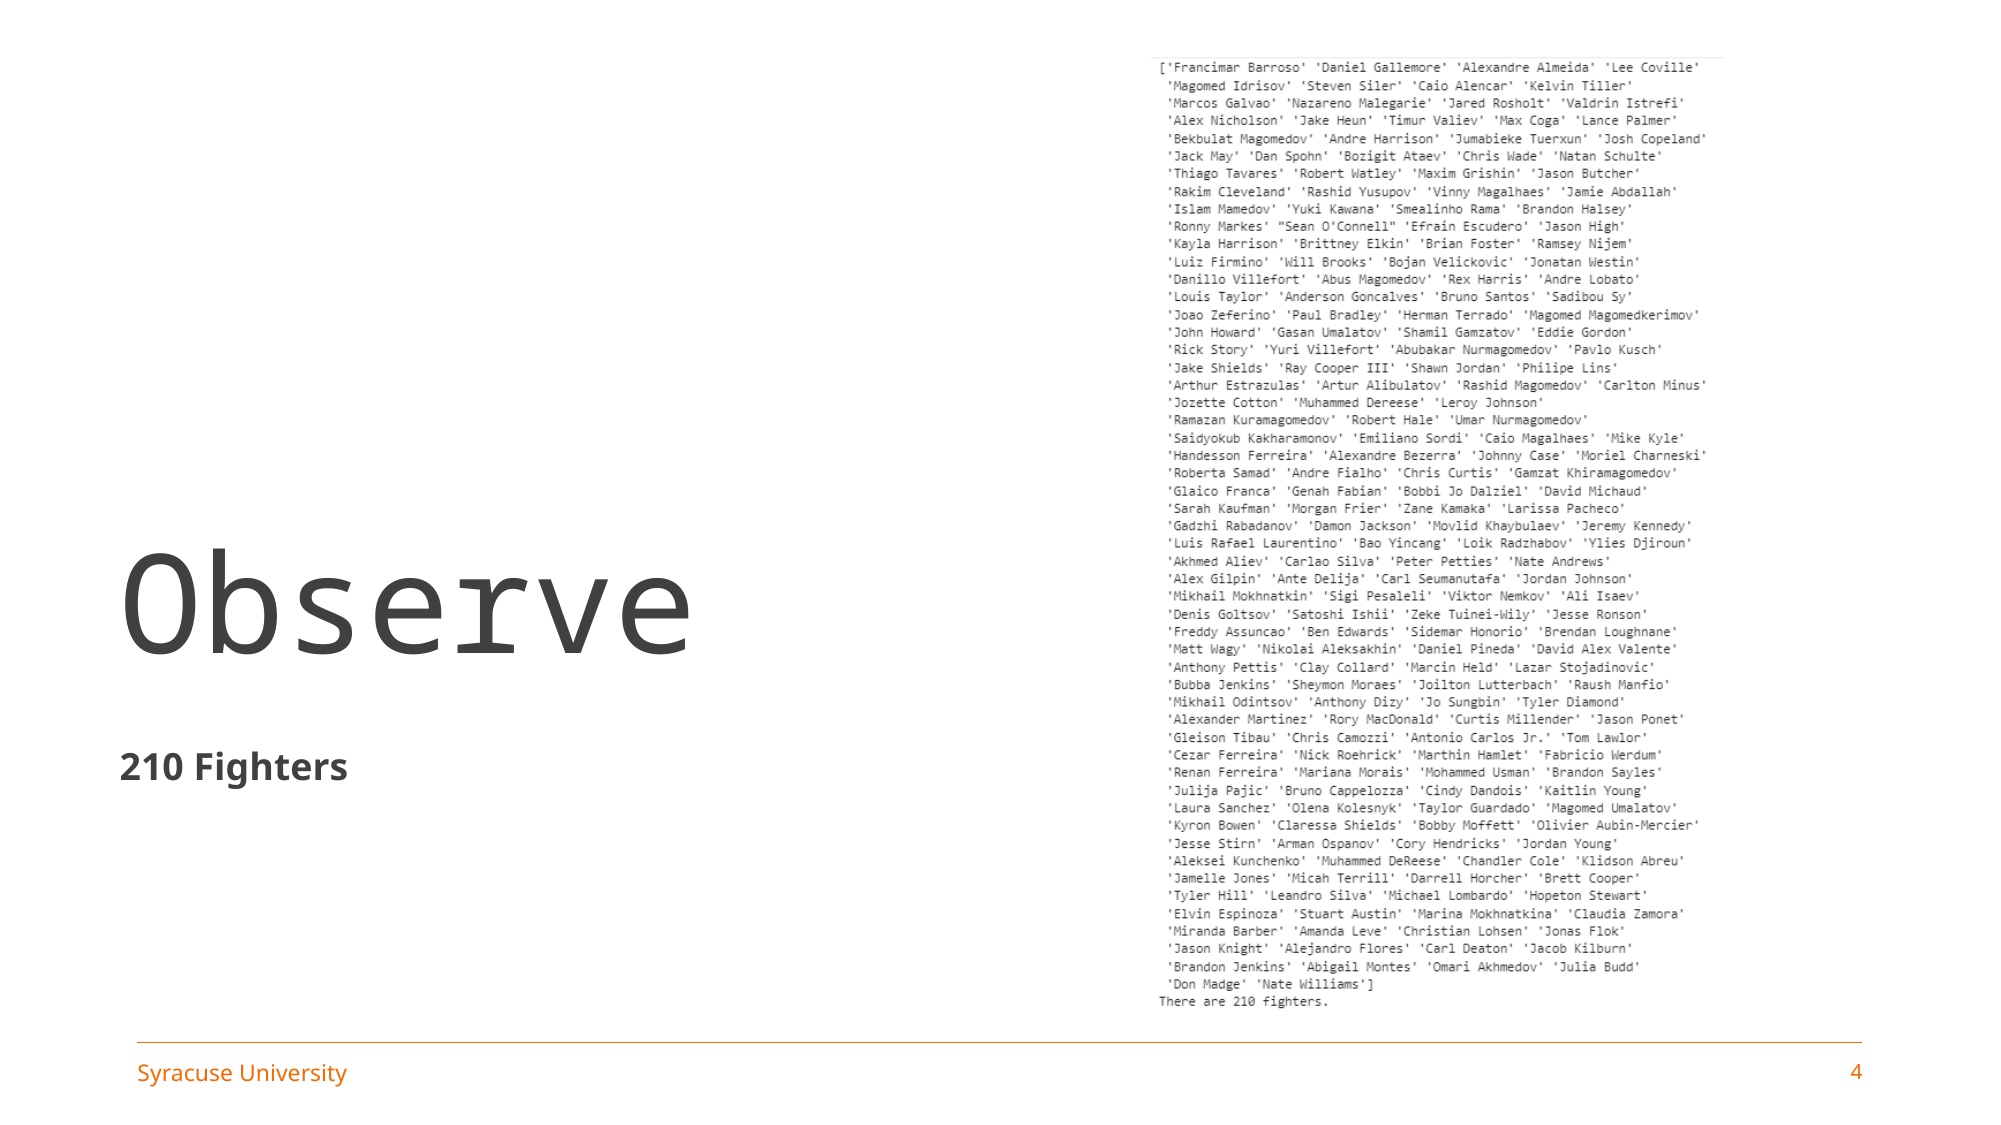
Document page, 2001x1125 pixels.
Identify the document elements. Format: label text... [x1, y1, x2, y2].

picture [1151, 57, 1724, 1014]
title Observe [104, 104, 727, 692]
text_box 210 Fighters [104, 735, 1105, 796]
